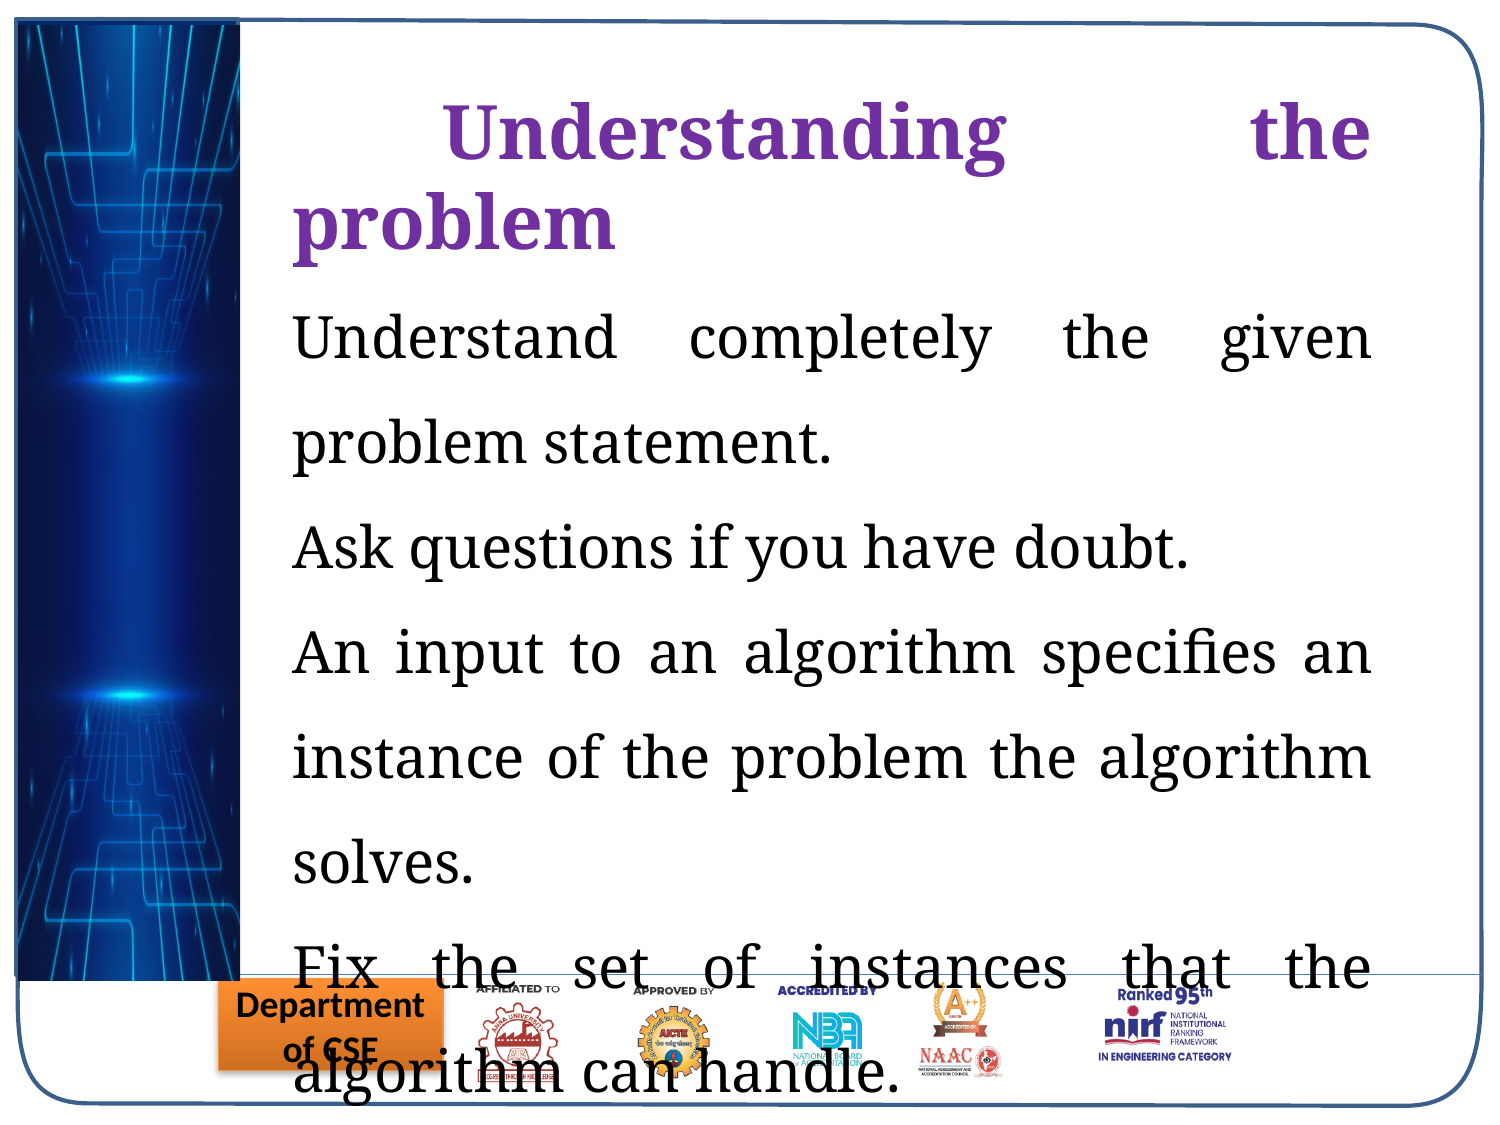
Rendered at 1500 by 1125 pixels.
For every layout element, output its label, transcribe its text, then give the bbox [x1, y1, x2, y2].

text_box Understanding the problem Understand completely the given problem statement. Ask questions if you have doubt. An input to an algorithm specifies an instance of the problem the algorithm solves. Fix the set of instances that the algorithm can handle. [277, 77, 1388, 1112]
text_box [15, 18, 241, 982]
